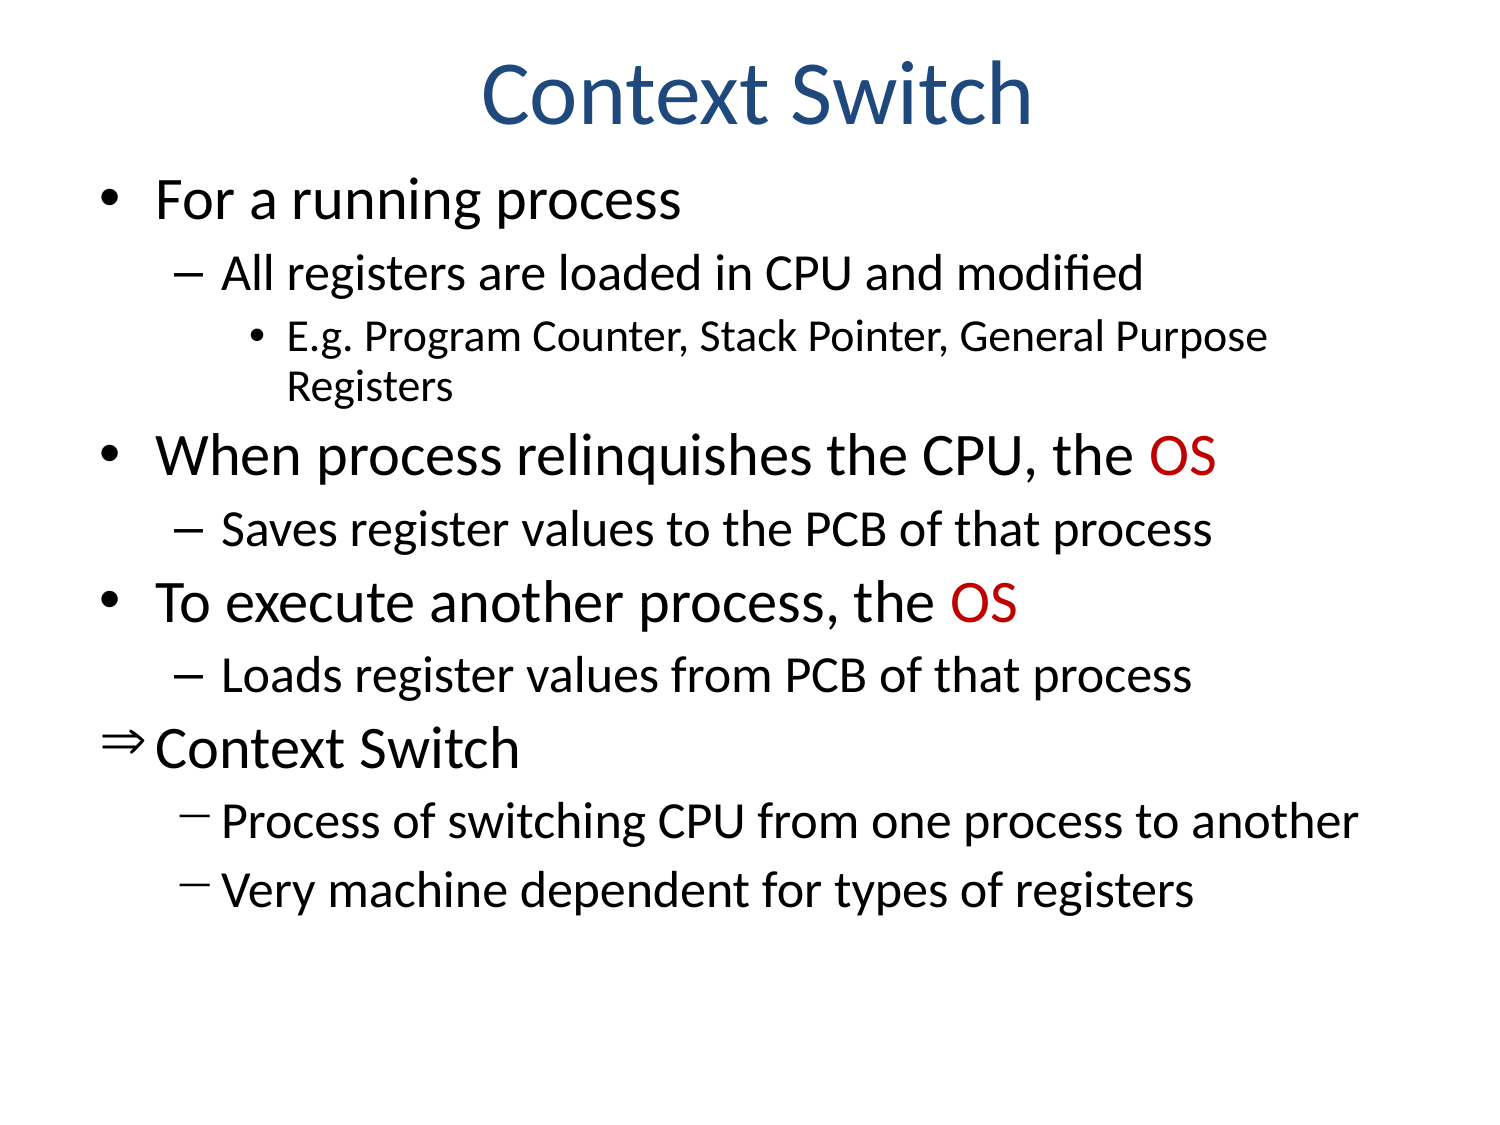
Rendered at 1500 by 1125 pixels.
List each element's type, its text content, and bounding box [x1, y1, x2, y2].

list For a running process All registers are loaded in CPU and modified E.g. Program Counter, Stack Pointer, General Purpose Registers When process relinquishes the CPU, the OS Saves register values to the PCB of that process To execute another process, the OS Loads register values from PCB of that process Context Switch Process of switching CPU from one process to another Very machine dependent for types of registers [91, 159, 1426, 1036]
title Context Switch [91, 0, 1426, 159]
